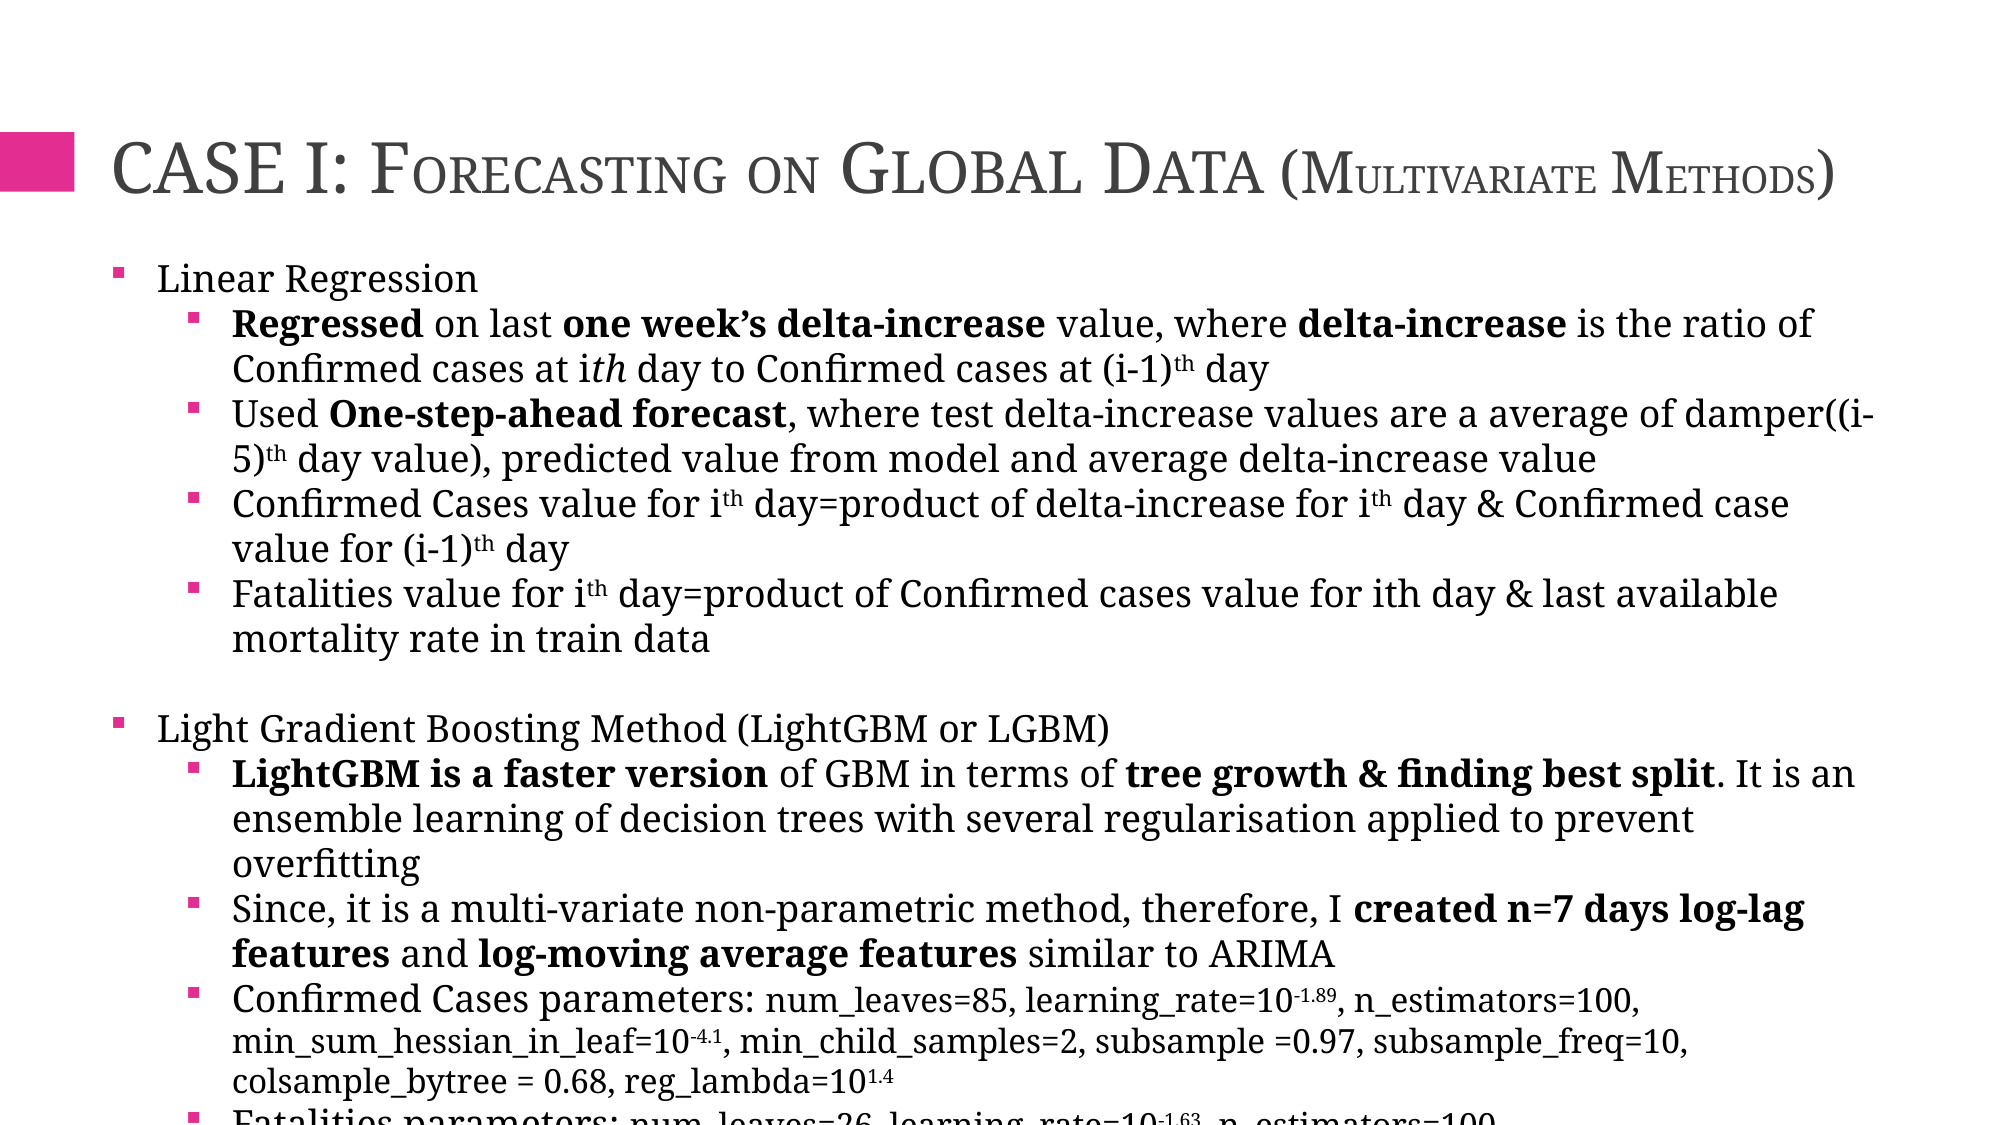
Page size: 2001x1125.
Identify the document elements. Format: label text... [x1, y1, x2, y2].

title Case I: Forecasting on Global data (Multivariate methods) [95, 115, 1905, 237]
text_box Linear Regression Regressed on last one week’s delta-increase value, where delta-increase is the ratio of Confirmed cases at ith day to Confirmed cases at (i-1)th day Used One-step-ahead forecast, where test delta-increase values are a average of damper((i-5)th day value), predicted value from model and average delta-increase value Confirmed Cases value for ith day=product of delta-increase for ith day & Confirmed case value for (i-1)th day Fatalities value for ith day=product of Confirmed cases value for ith day & last available mortality rate in train data Light Gradient Boosting Method (LightGBM or LGBM) LightGBM is a faster version of GBM in terms of tree growth & finding best split. It is an ensemble learning of decision trees with several regularisation applied to prevent overfitting Since, it is a multi-variate non-parametric method, therefore, I created n=7 days log-lag features and log-moving average features similar to ARIMA Confirmed Cases parameters: num_leaves=85, learning_rate=10-1.89, n_estimators=100, min_sum_hessian_in_leaf=10-4.1, min_child_samples=2, subsample =0.97, subsample_freq=10, colsample_bytree = 0.68, reg_lambda=101.4 Fatalities parameters: num_leaves=26, learning_rate=10-1.63, n_estimators=100, min_sum_hessian_in_leaf=10-4.04 , min_child_samples=14, subsample =0.66, subsample_freq=5, colsample_bytree = 0.8,reg_lambda=101.92 [95, 247, 1905, 1125]
